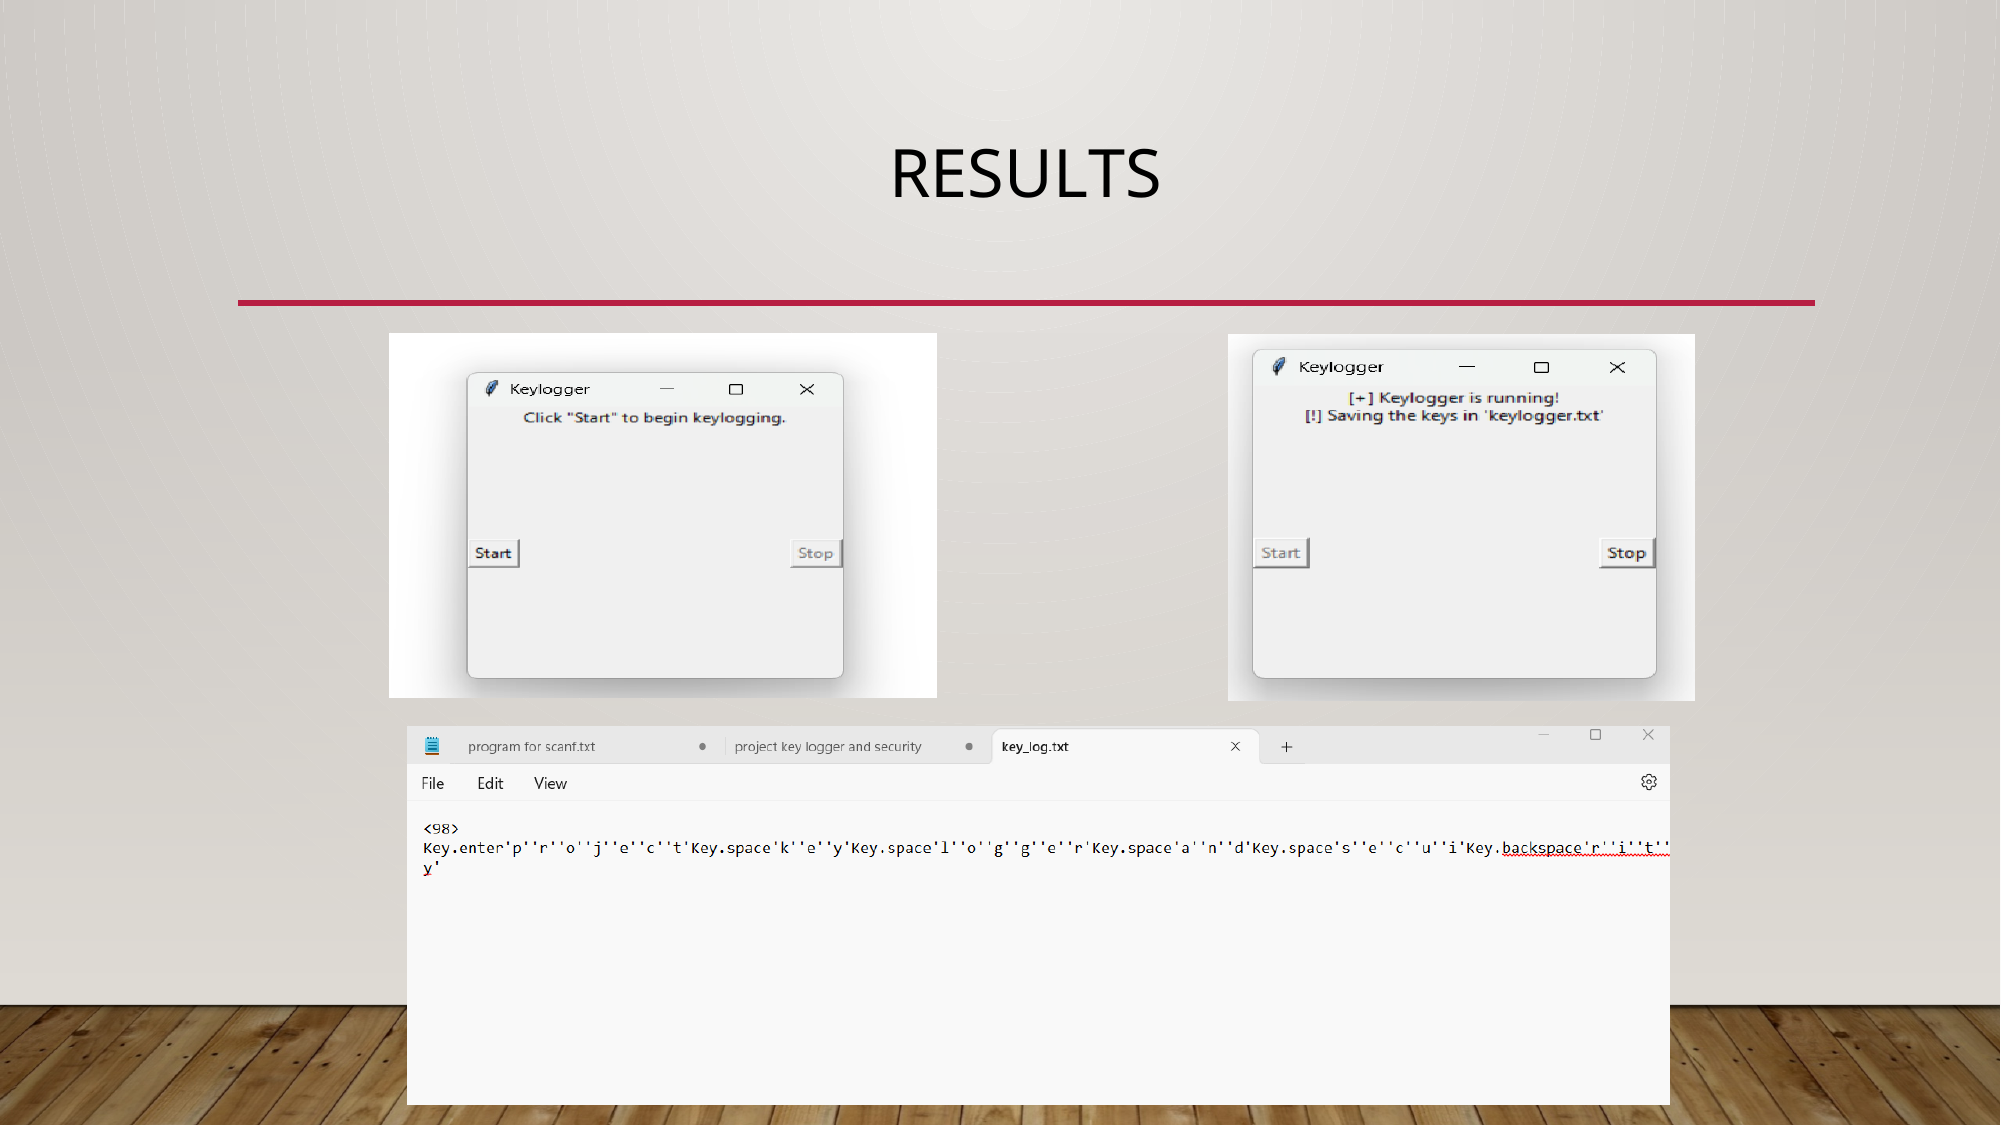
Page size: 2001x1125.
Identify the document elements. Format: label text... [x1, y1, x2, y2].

picture [1227, 334, 1695, 701]
picture [0, 726, 2000, 1125]
title RESULTS [238, 131, 1814, 305]
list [389, 333, 937, 698]
